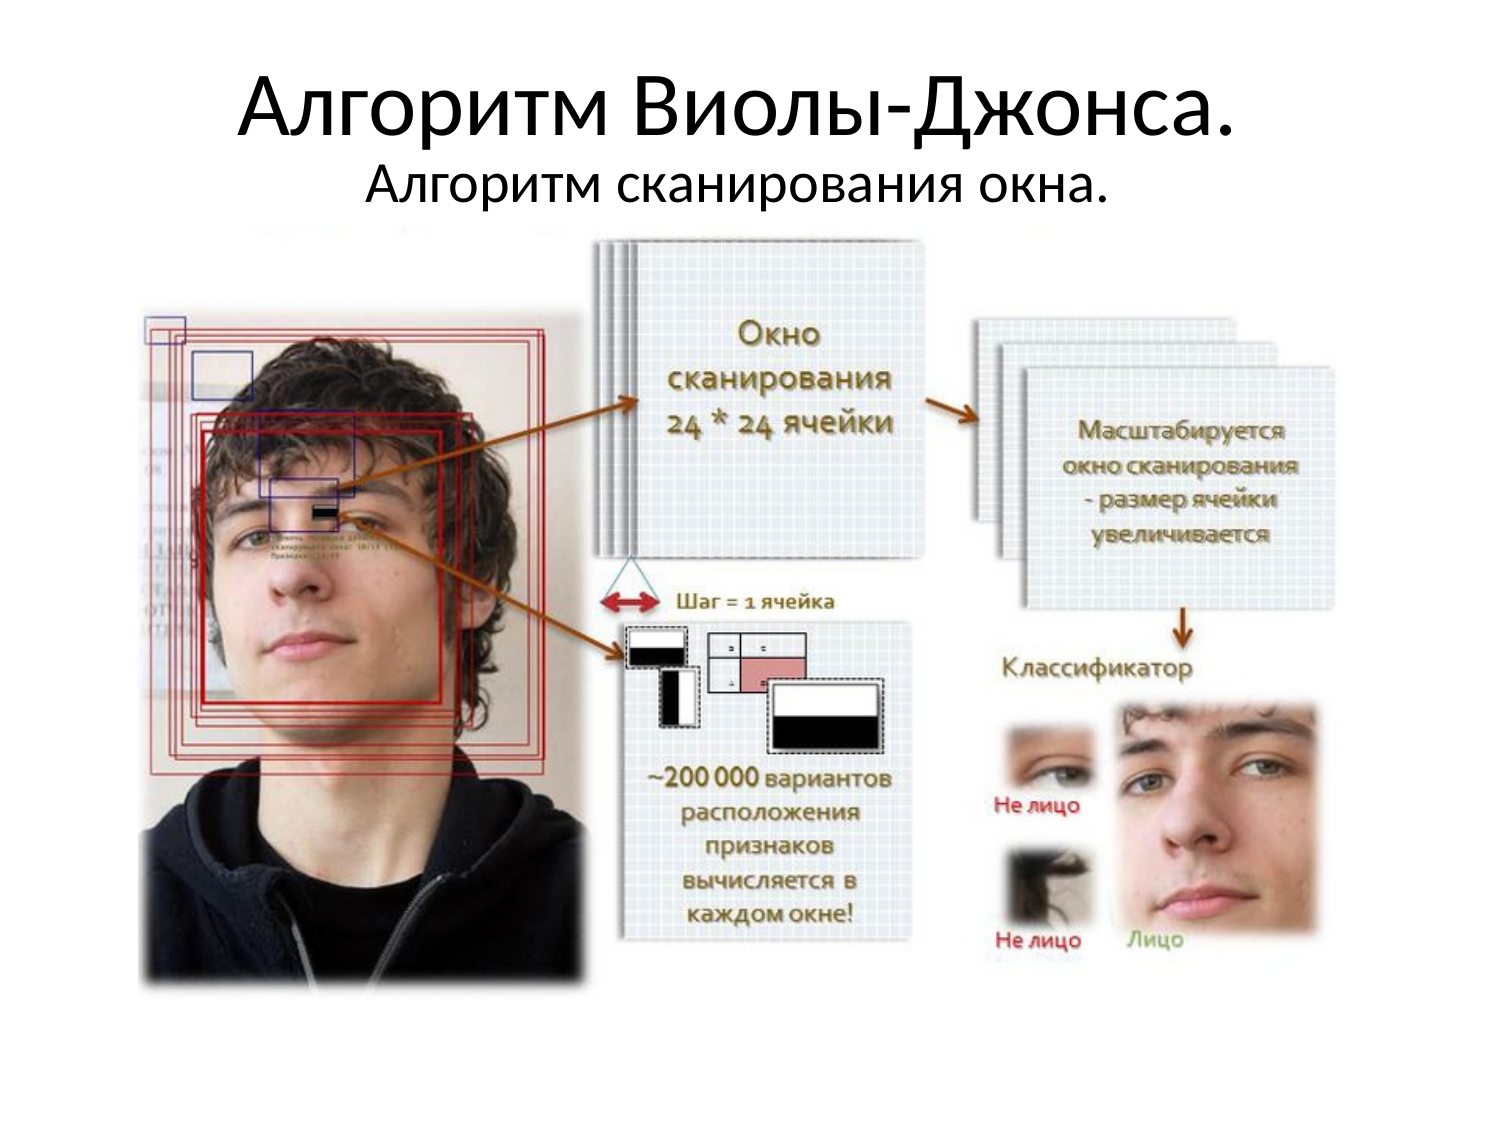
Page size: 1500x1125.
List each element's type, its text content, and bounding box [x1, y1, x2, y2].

title Алгоритм Виолы-Джонса. [63, 22, 1414, 175]
picture [138, 222, 1389, 1011]
text_box Алгоритм сканирования окна. [112, 137, 1365, 222]
